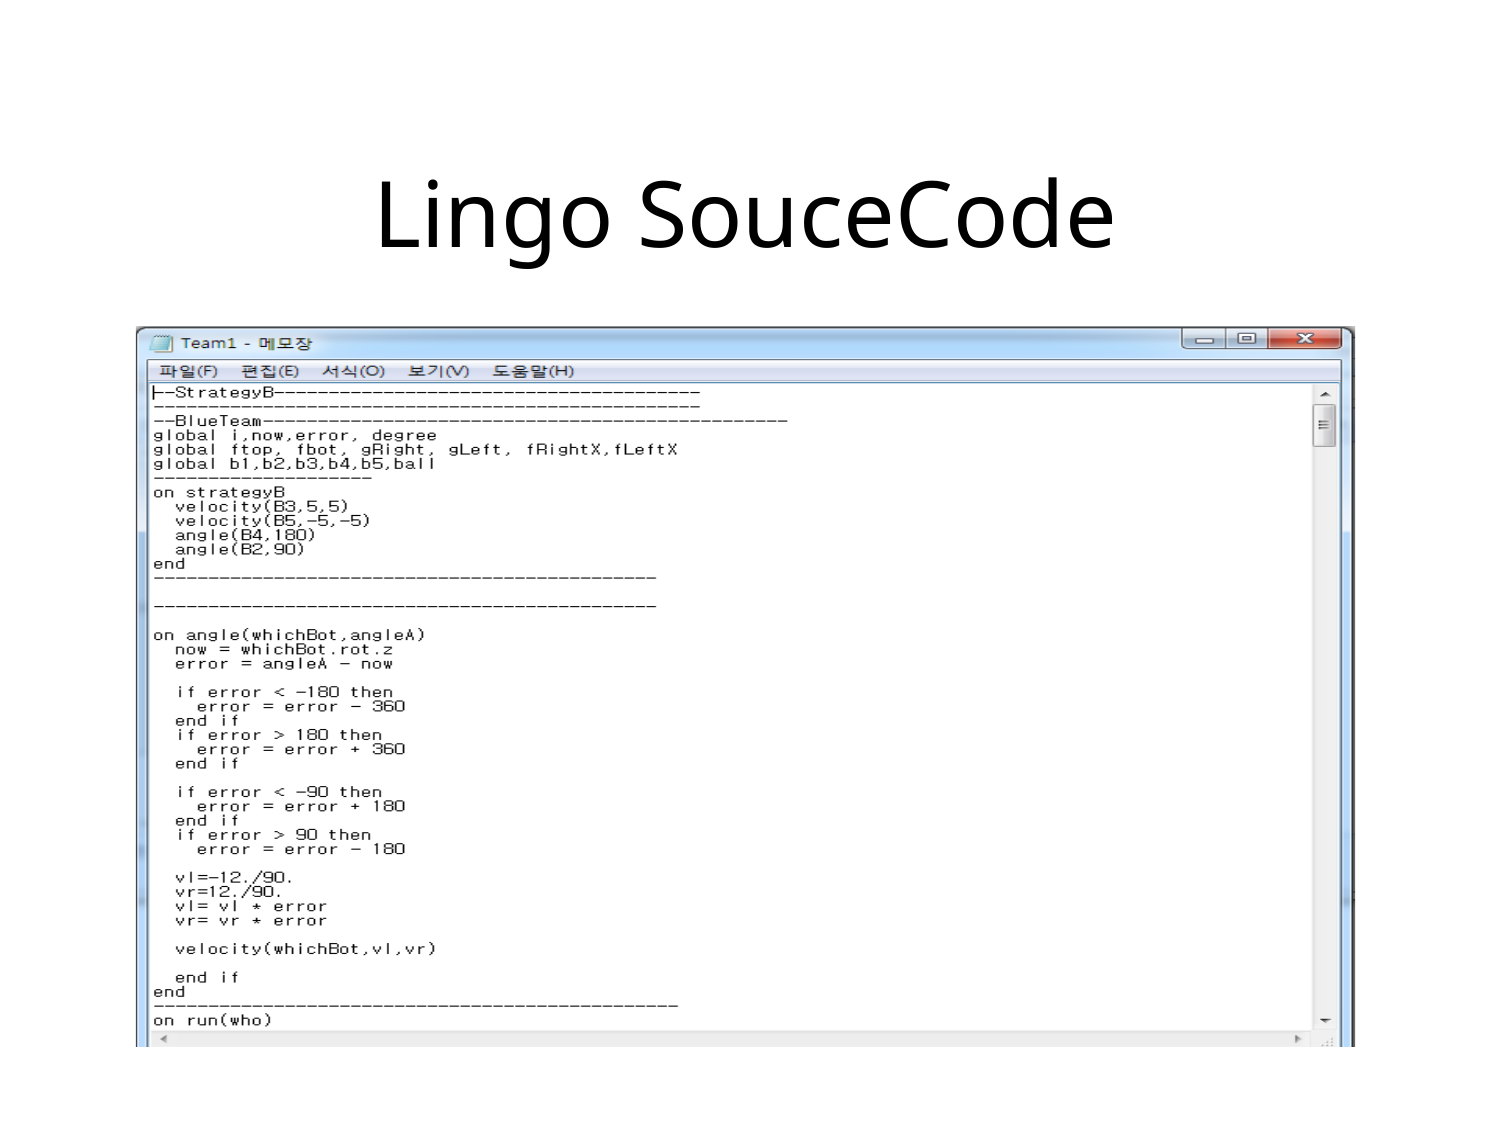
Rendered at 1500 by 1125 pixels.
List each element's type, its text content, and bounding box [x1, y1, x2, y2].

title Lingo SouceCode [107, 90, 1383, 332]
picture [135, 326, 1356, 1048]
